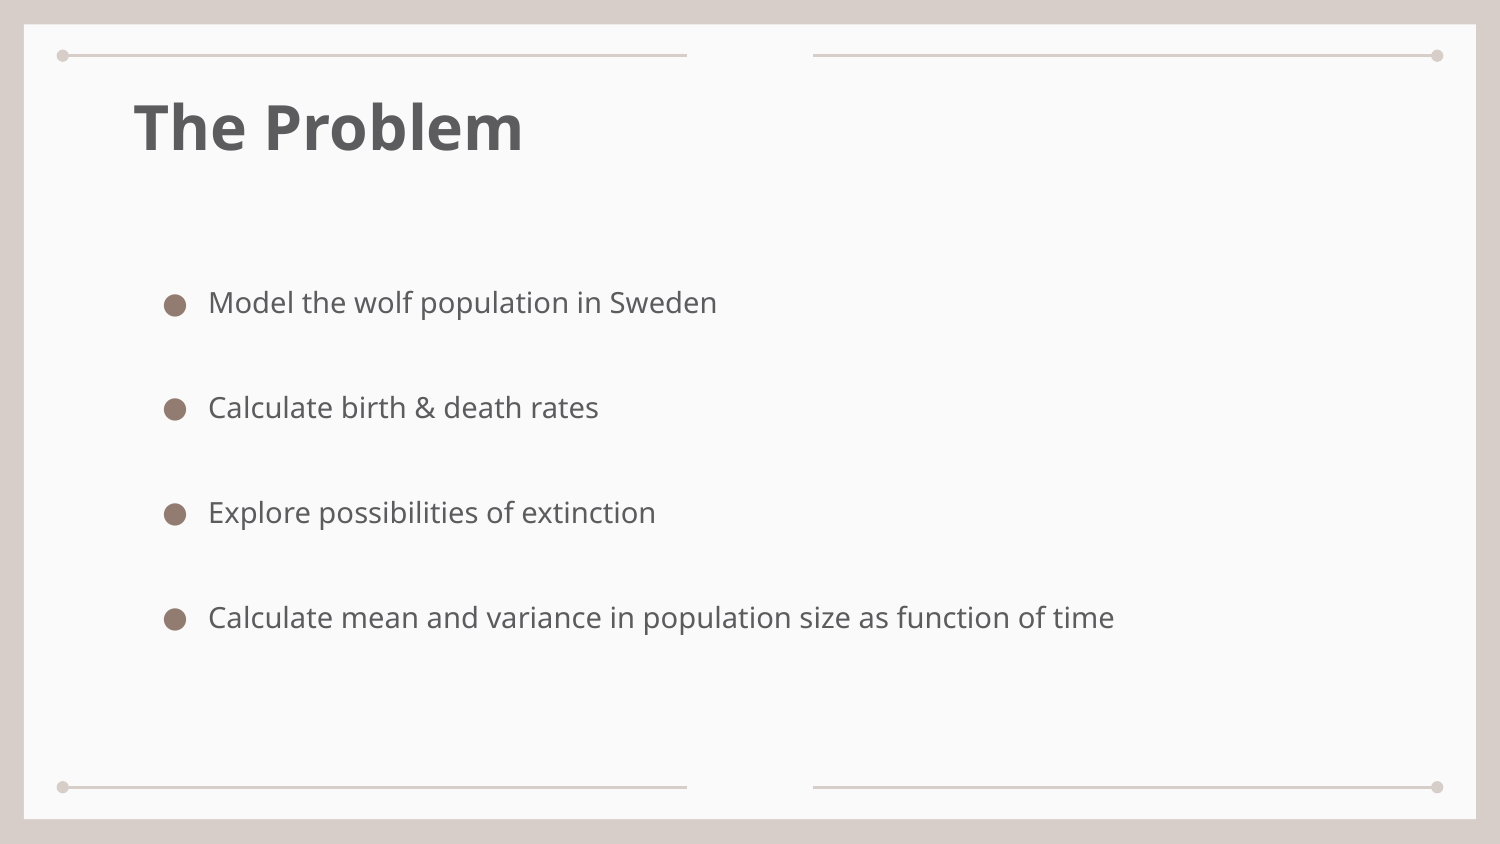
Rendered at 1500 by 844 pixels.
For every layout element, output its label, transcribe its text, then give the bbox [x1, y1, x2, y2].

title The Problem [118, 72, 1382, 167]
list Model the wolf population in Sweden Calculate birth & death rates Explore possibilities of extinction Calculate mean and variance in population size as function of time [118, 199, 1382, 730]
